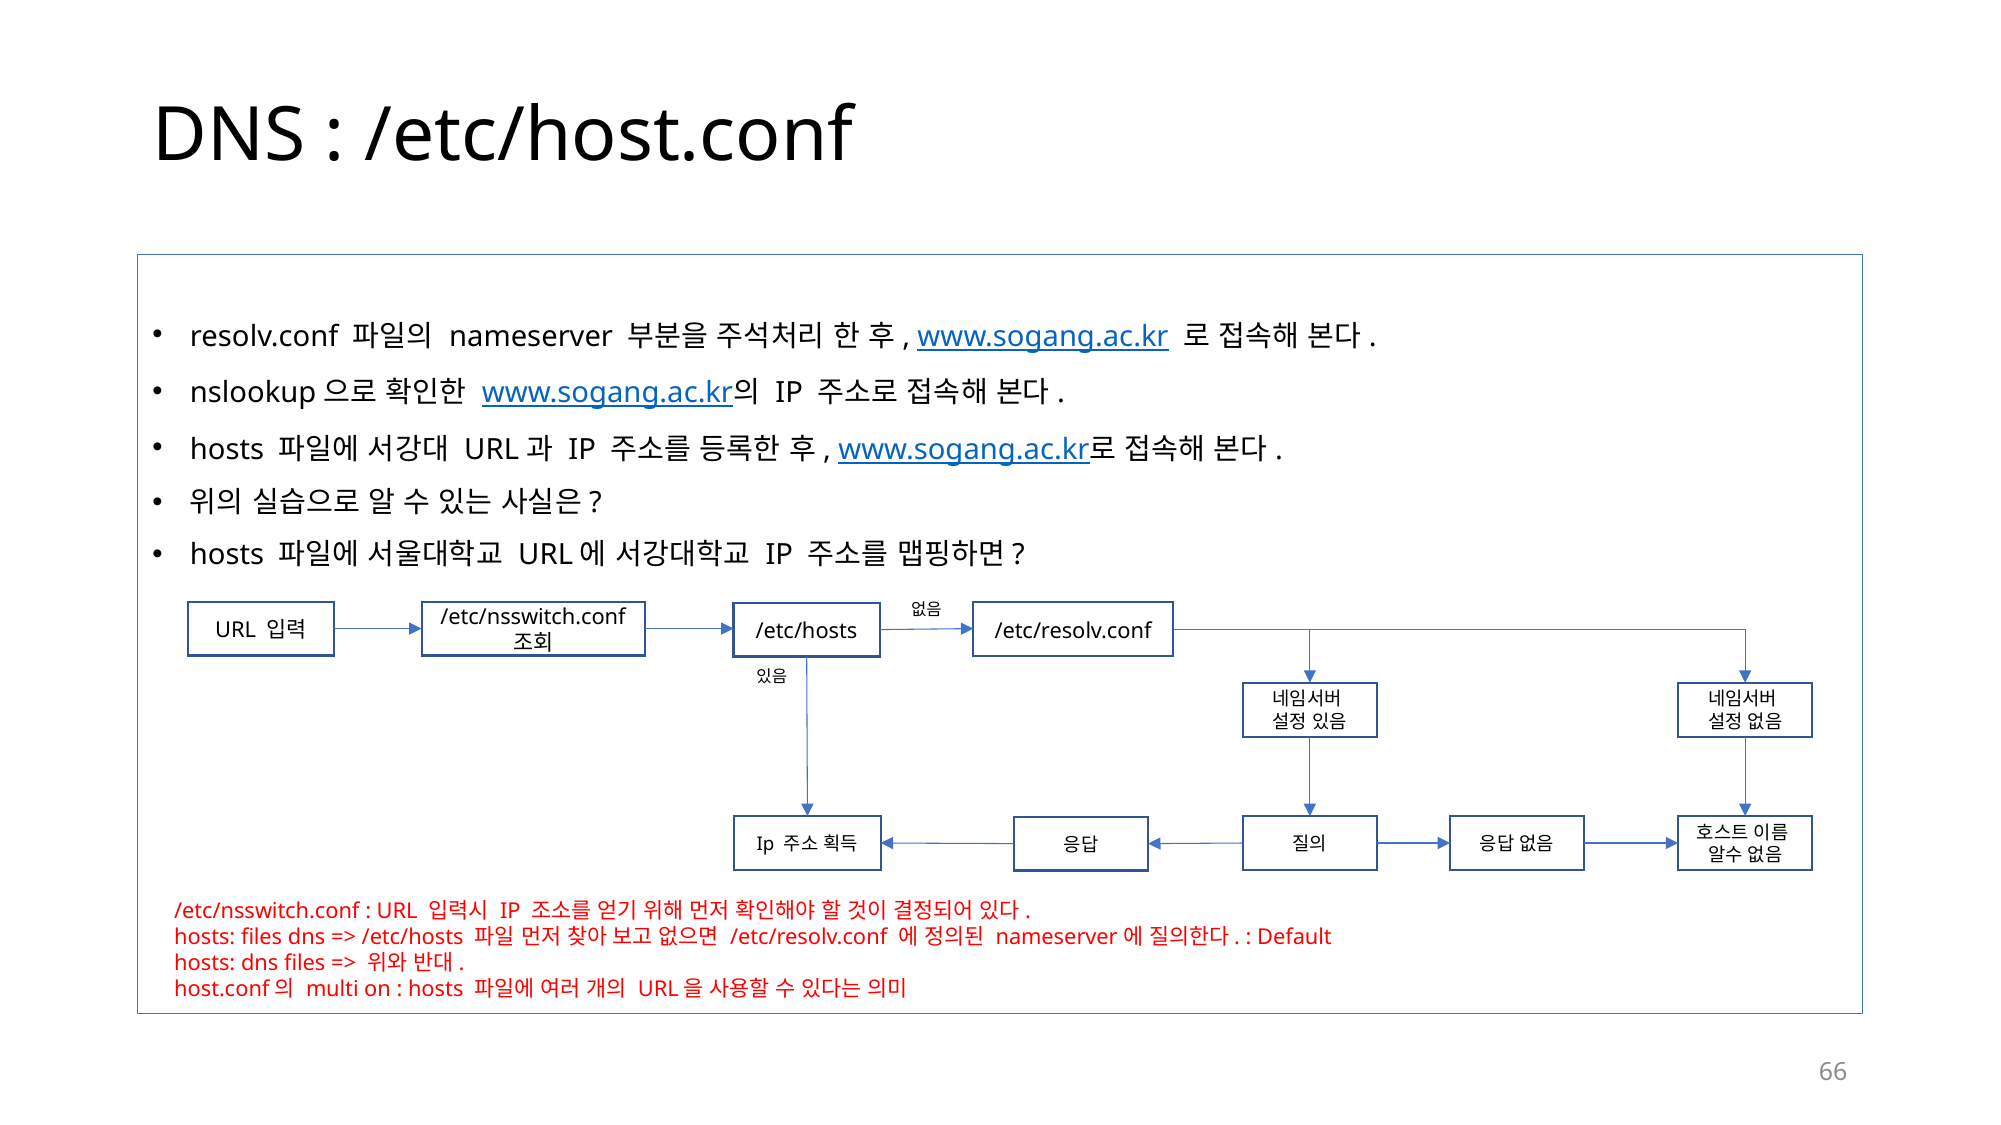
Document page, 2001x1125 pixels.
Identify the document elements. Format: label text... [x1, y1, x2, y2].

text_box /etc/nsswitch.conf : URL 입력시 IP 조소를 얻기 위해 먼저 확인해야 할 것이 결정되어 있다. hosts: files dns => /etc/hosts 파일 먼저 찾아 보고 없으면 /etc/resolv.conf 에 정의된 nameserver에 질의한다. : Default hosts: dns files => 위와 반대. host.conf의 multi on : hosts 파일에 여러 개의 URL을 사용할 수 있다는 의미 [159, 888, 1841, 1009]
title DNS : /etc/host.conf [137, 59, 1863, 212]
slide_number 66 [1412, 1042, 1863, 1103]
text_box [187, 591, 1813, 871]
list resolv.conf 파일의 nameserver 부분을 주석처리 한 후, www.sogang.ac.kr 로 접속해 본다. nslookup으로 확인한 www.sogang.ac.kr의 IP 주소로 접속해 본다. hosts 파일에 서강대 URL과 IP 주소를 등록한 후, www.sogang.ac.kr로 접속해 본다. 위의 실습으로 알 수 있는 사실은? hosts 파일에 서울대학교 URL에 서강대학교 IP 주소를 맵핑하면? [137, 254, 1863, 1014]
